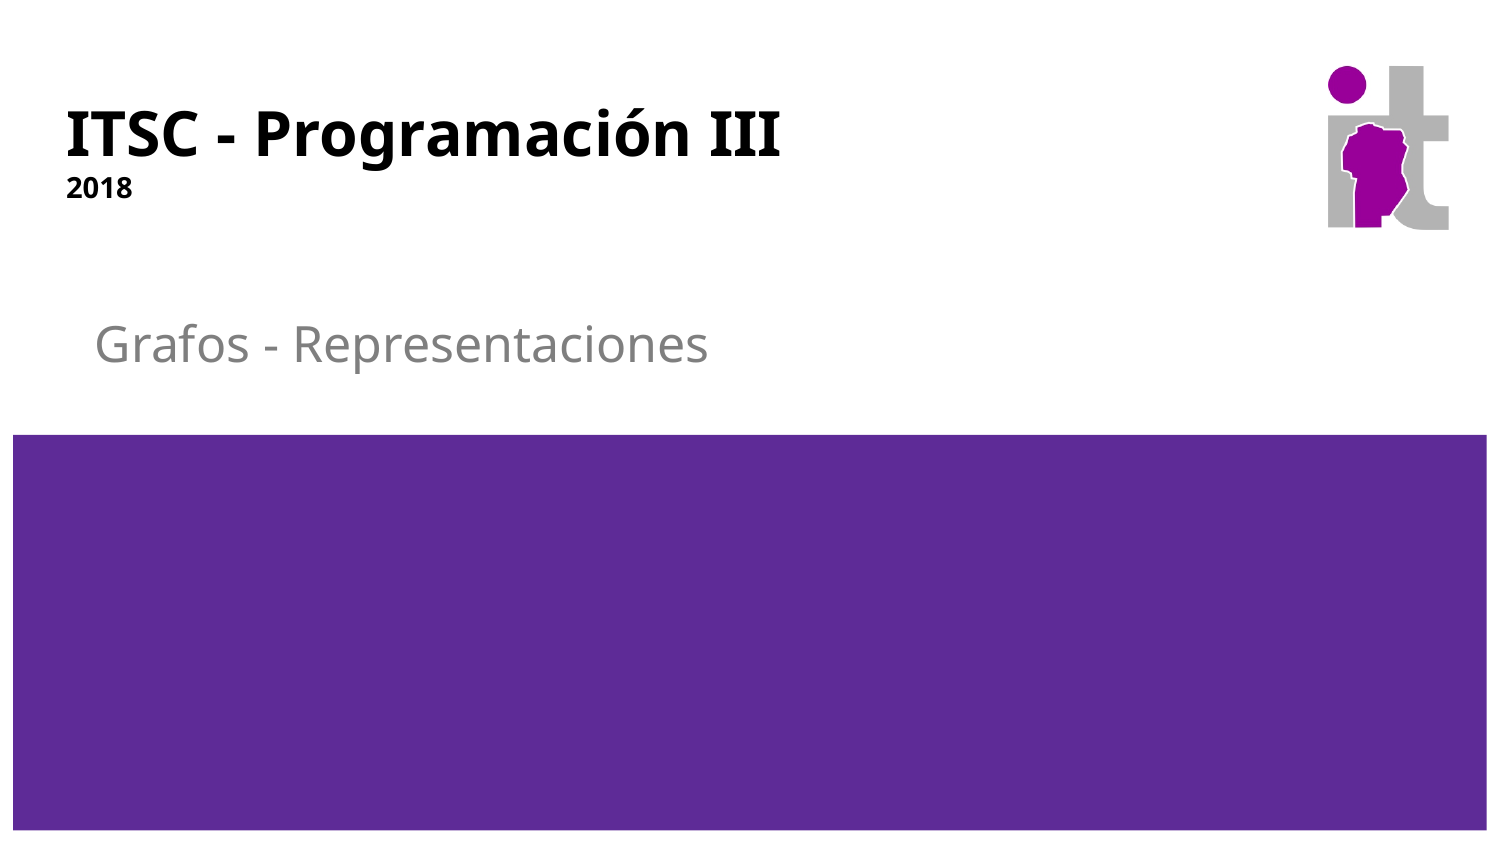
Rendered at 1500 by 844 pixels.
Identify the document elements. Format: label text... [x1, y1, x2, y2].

picture [1327, 64, 1450, 231]
subtitle Grafos - Representaciones [79, 297, 1423, 439]
title ITSC - Programación III 2018 [51, 76, 1322, 220]
